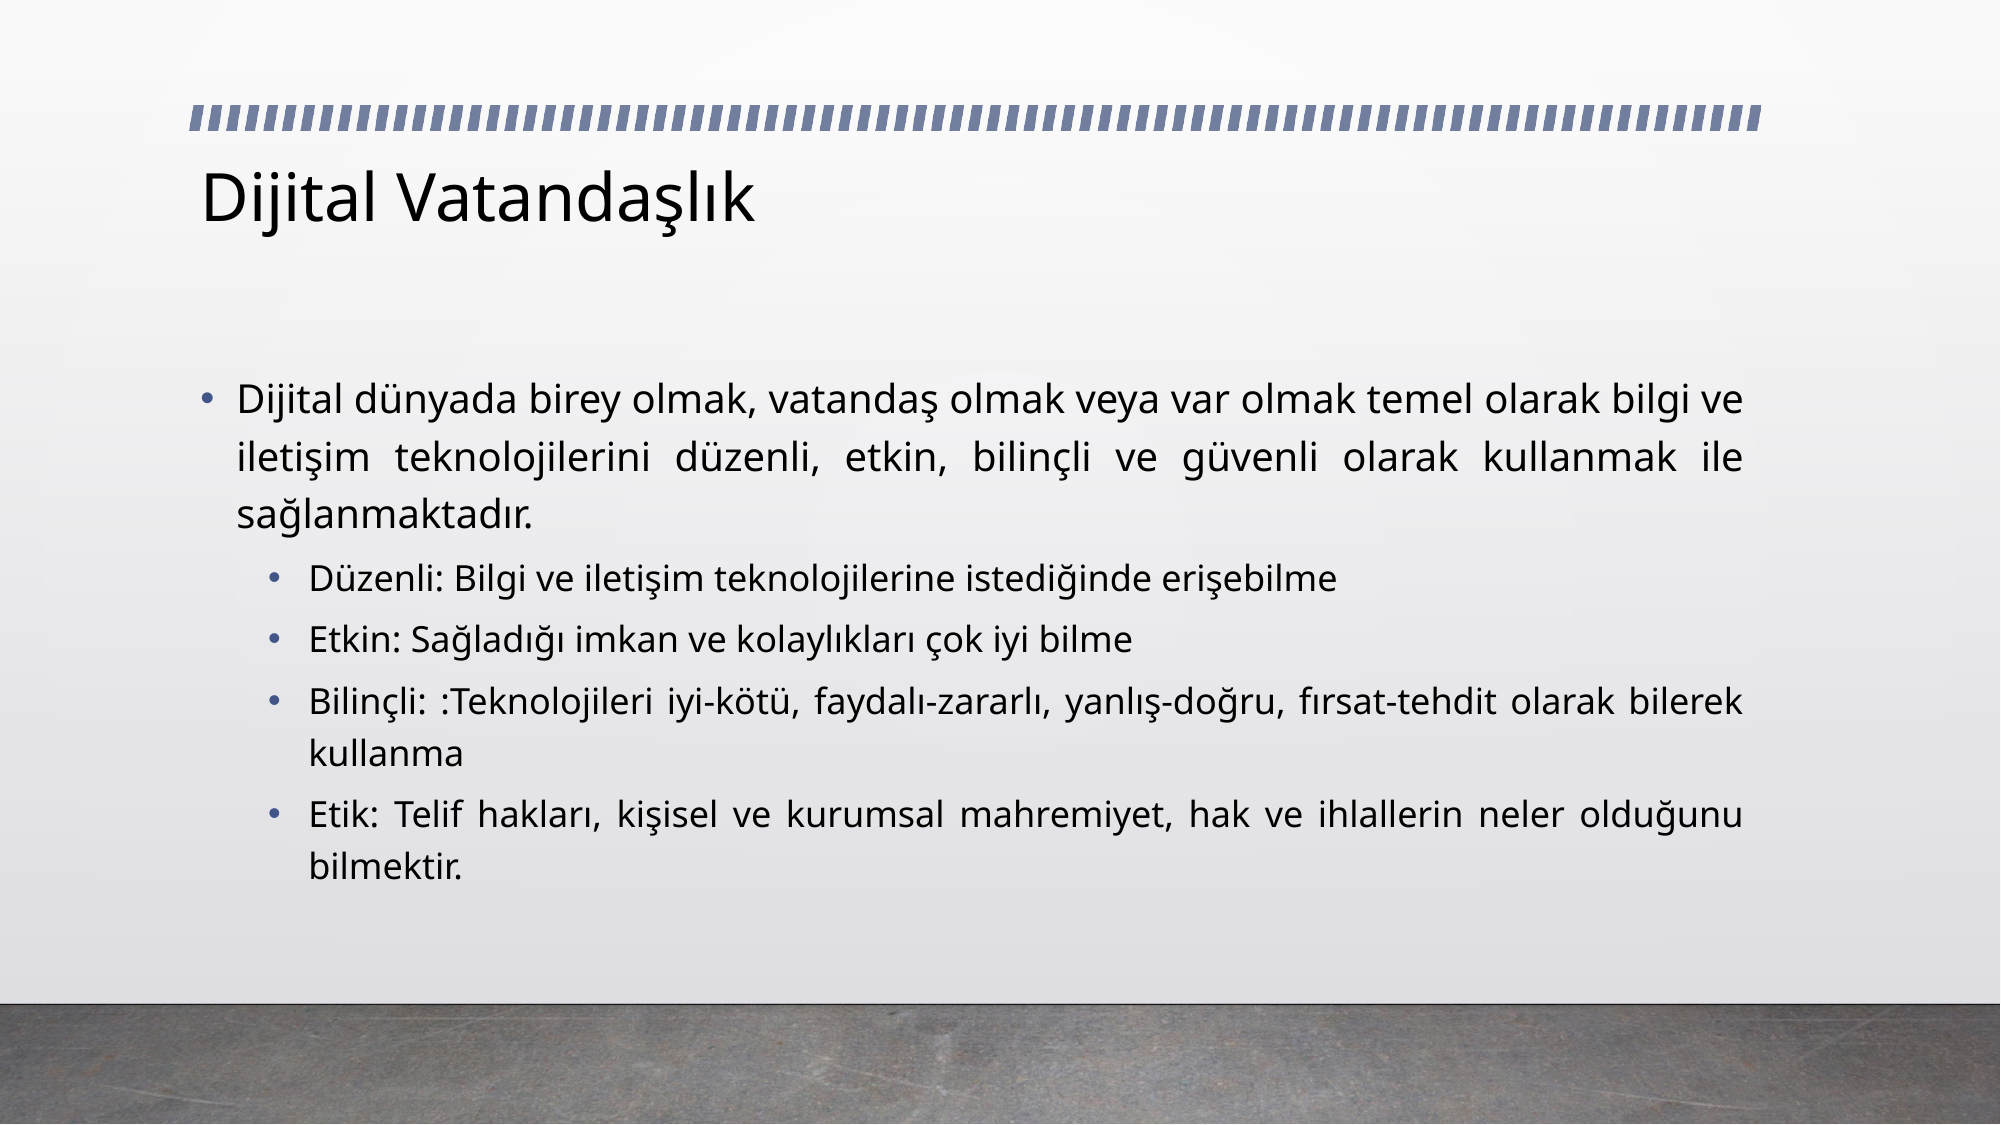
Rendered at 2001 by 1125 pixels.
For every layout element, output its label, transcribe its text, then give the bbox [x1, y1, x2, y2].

title Dijital Vatandaşlık [185, 156, 1761, 329]
picture [0, 1004, 2000, 1124]
list Dijital dünyada birey olmak, vatandaş olmak veya var olmak temel olarak bilgi ve iletişim teknolojilerini düzenli, etkin, bilinçli ve güvenli olarak kullanmak ile sağlanmaktadır. Düzenli: Bilgi ve iletişim teknolojilerine istediğinde erişebilme Etkin: Sağladığı imkan ve kolaylıkları çok iyi bilme Bilinçli: :Teknolojileri iyi-kötü, faydalı-zararlı, yanlış-doğru, fırsat-tehdit olarak bilerek kullanma Etik: Telif hakları, kişisel ve kurumsal mahremiyet, hak ve ihlallerin neler olduğunu bilmektir. [185, 356, 1761, 897]
